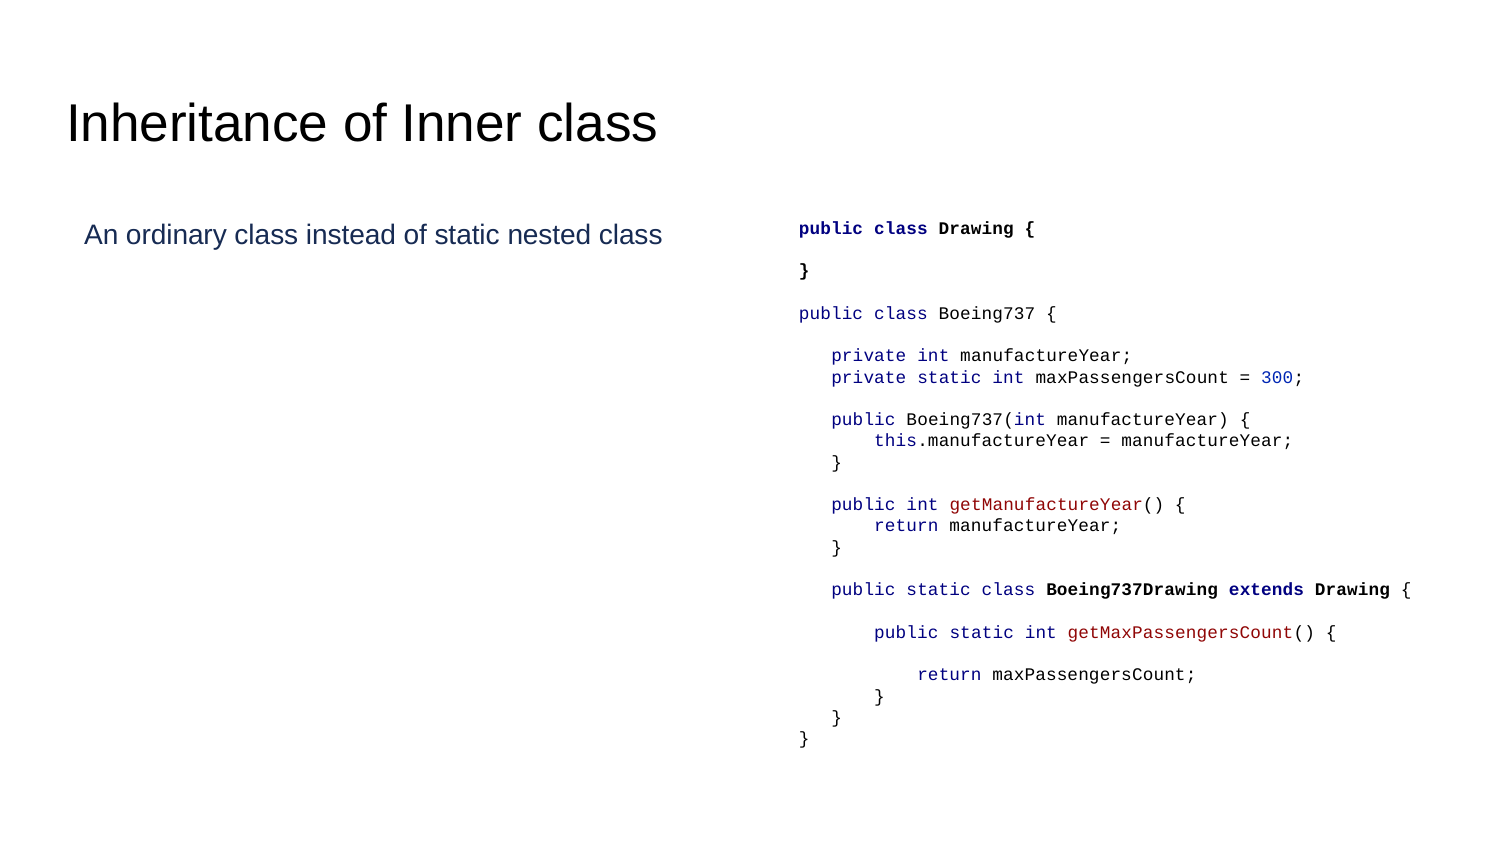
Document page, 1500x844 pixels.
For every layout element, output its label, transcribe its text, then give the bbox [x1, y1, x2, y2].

text_box An ordinary class instead of static nested class [69, 201, 757, 266]
text_box public class Drawing { } public class Boeing737 { private int manufactureYear; private static int maxPassengersCount = 300; public Boeing737(int manufactureYear) { this.manufactureYear = manufactureYear; } public int getManufactureYear() { return manufactureYear; } public static class Boeing737Drawing extends Drawing { public static int getMaxPassengersCount() { return maxPassengersCount; } } } [784, 201, 1472, 764]
title Inheritance of Inner class [51, 72, 1449, 167]
